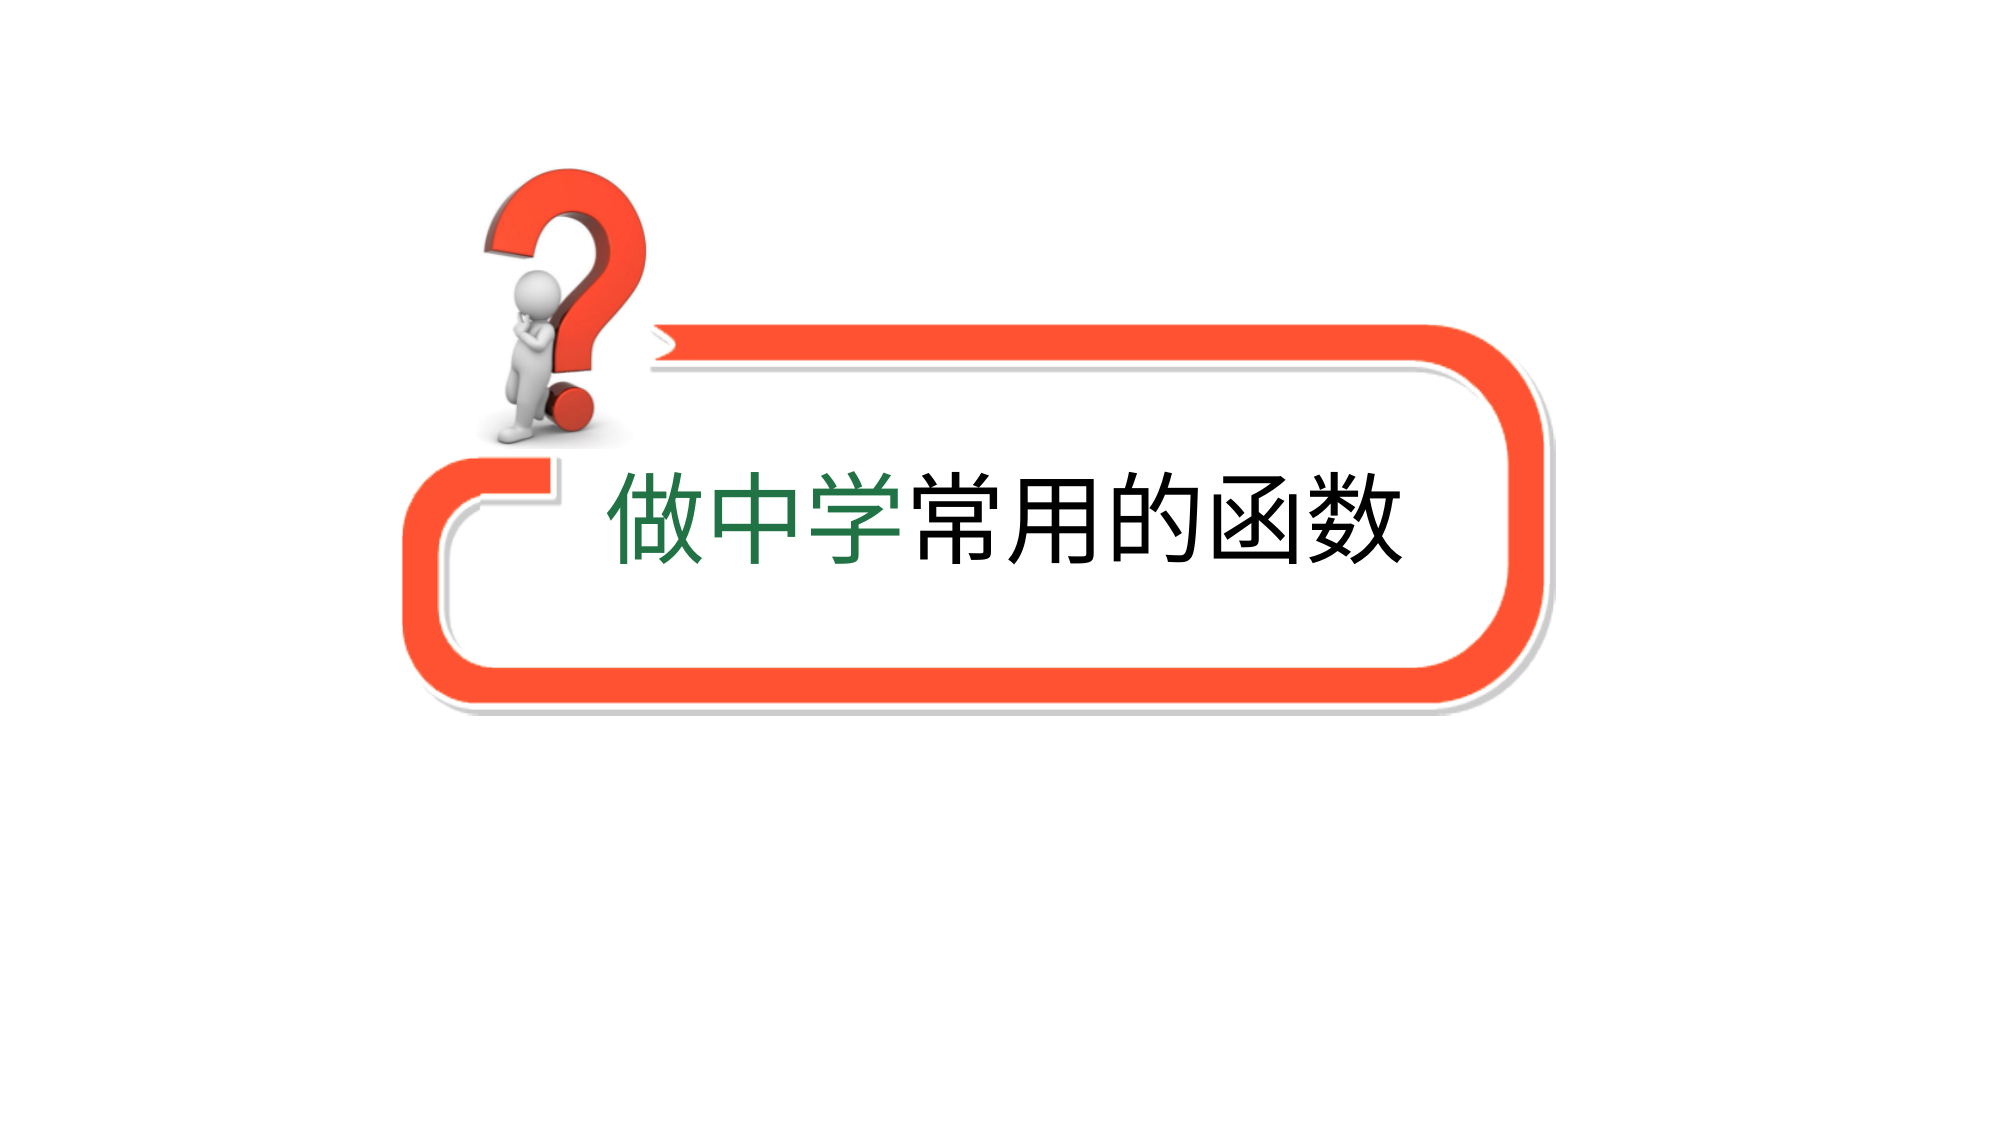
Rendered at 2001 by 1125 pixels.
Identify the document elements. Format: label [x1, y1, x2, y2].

picture [397, 167, 1556, 717]
